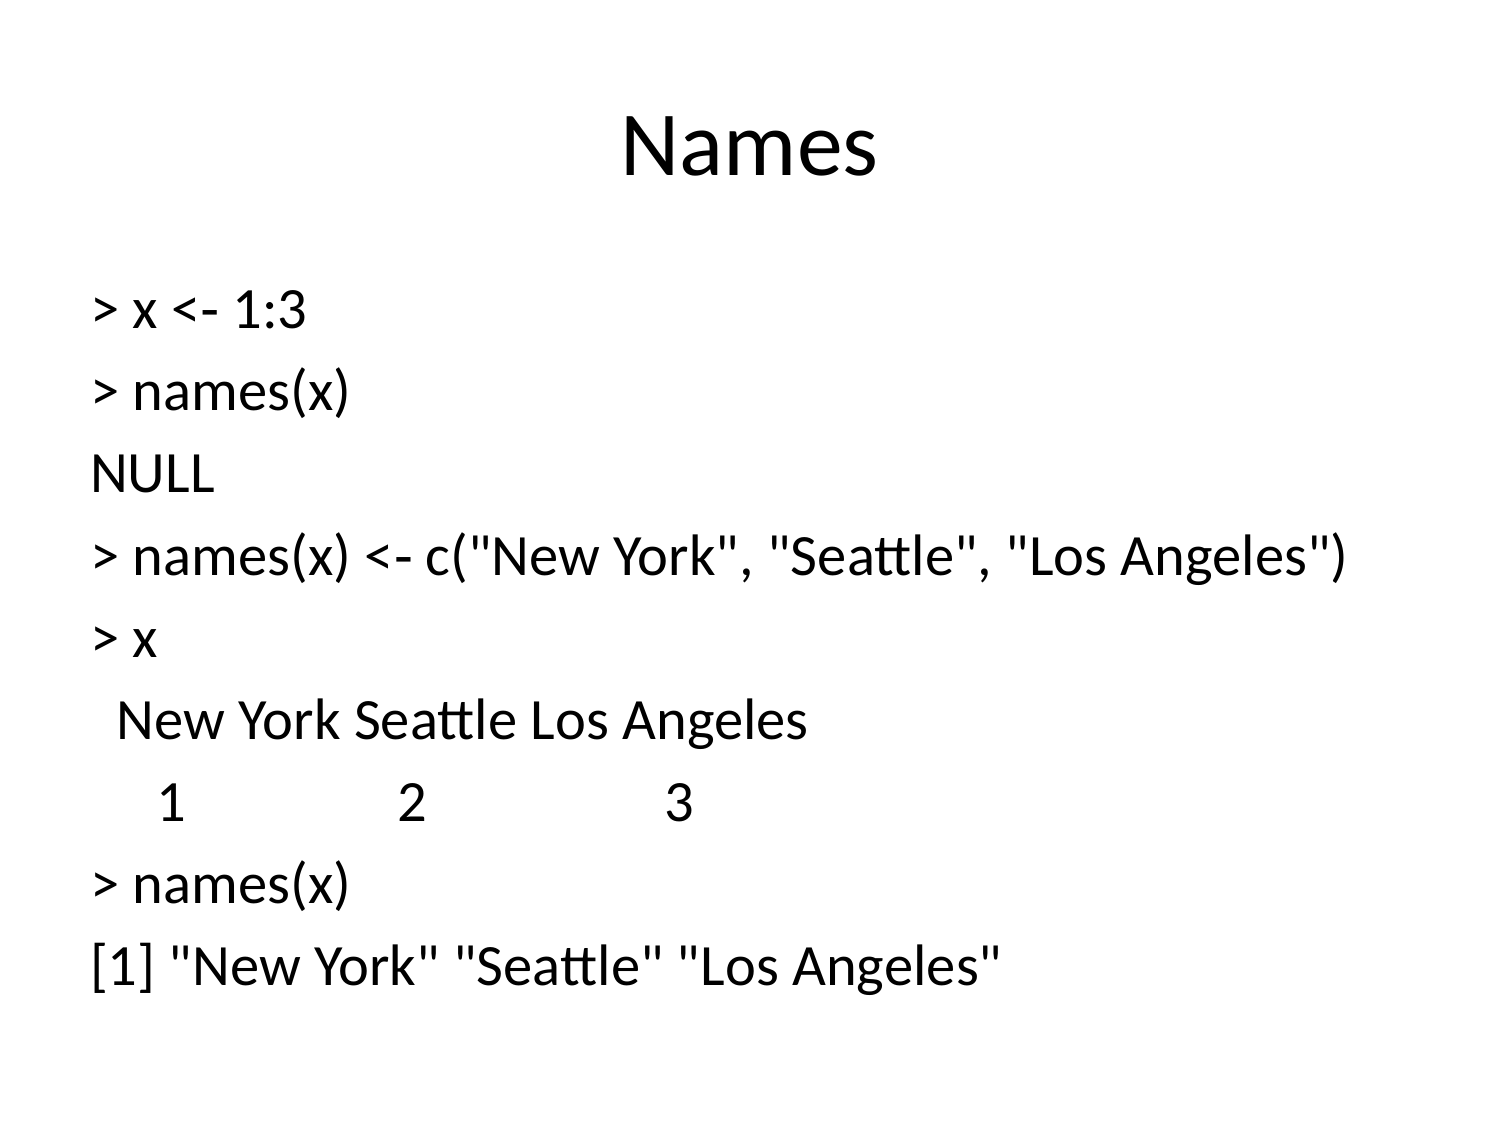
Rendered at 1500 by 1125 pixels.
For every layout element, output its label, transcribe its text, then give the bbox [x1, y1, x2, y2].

title Names [75, 45, 1425, 233]
list > x <‐ 1:3 > names(x) NULL > names(x) <‐ c("New York", "Seattle", "Los Angeles") > x New York Seattle Los Angeles 1 2 3 > names(x) [1] "New York" "Seattle" "Los Angeles" [75, 262, 1425, 1005]
